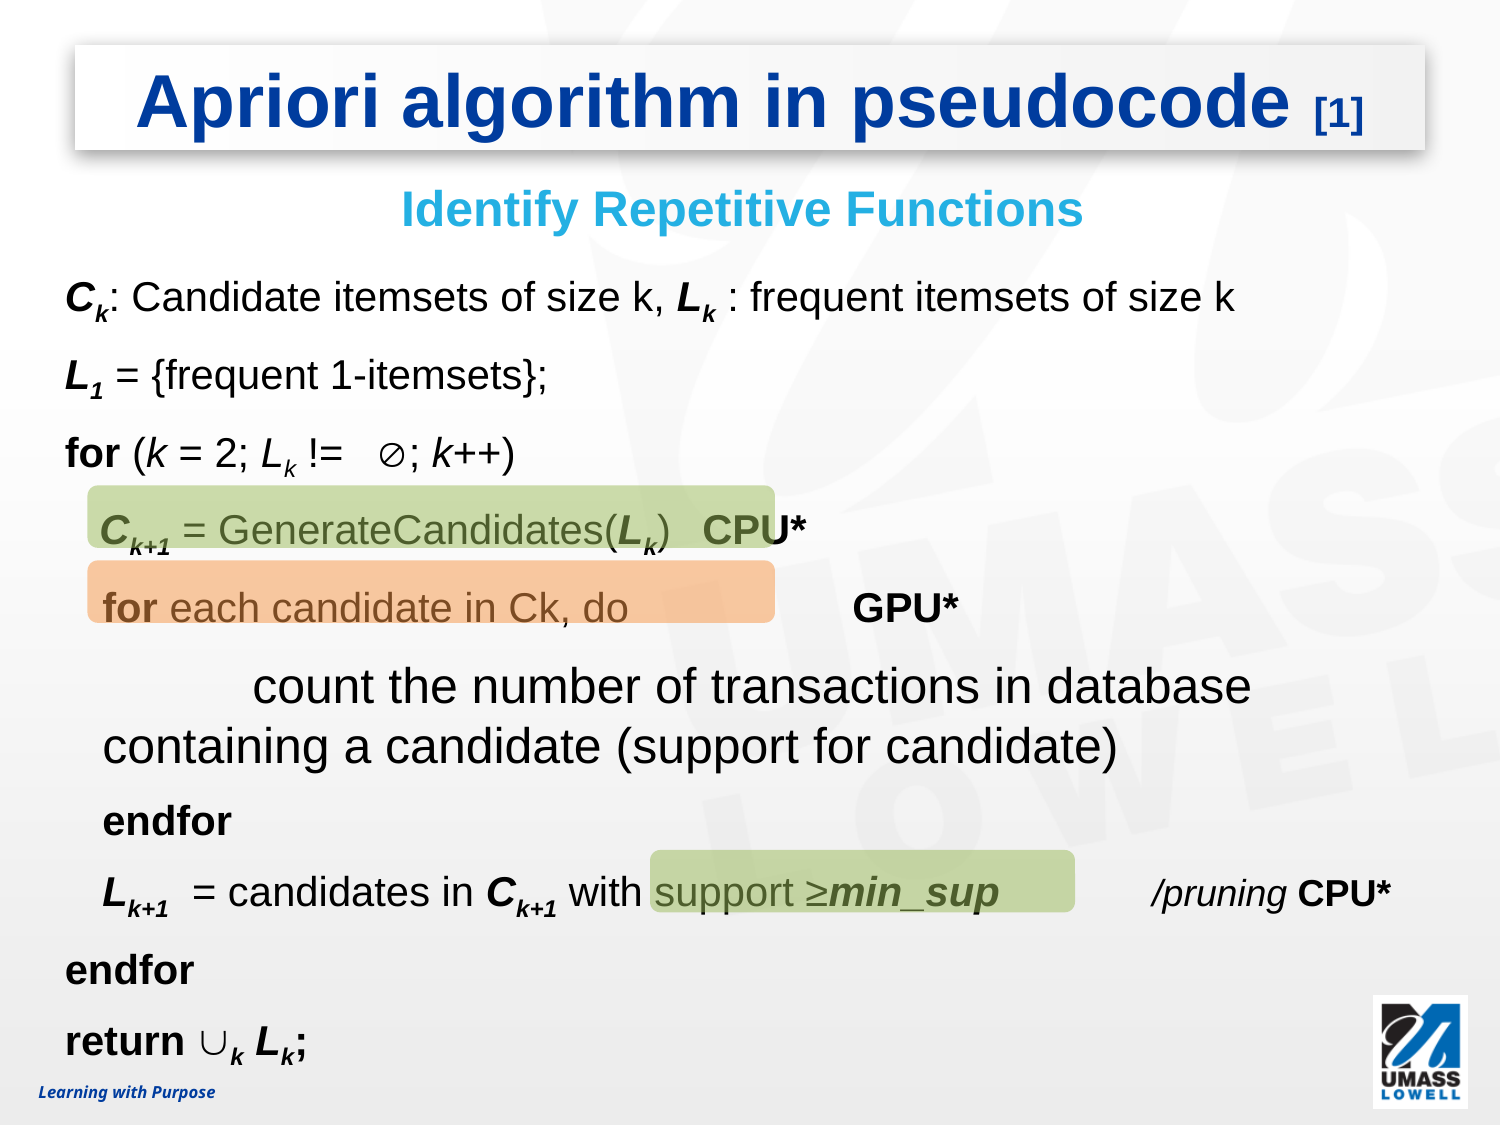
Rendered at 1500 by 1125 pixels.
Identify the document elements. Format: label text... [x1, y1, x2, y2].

list Identify Repetitive Functions [75, 162, 1425, 250]
list Ck: Candidate itemsets of size k, Lk : frequent itemsets of size k L1 = {frequent 1-itemsets}; for (k = 2; Lk != ; k++) Ck+1 = GenerateCandidates(Lk)‏ CPU* for each candidate in Ck, do GPU* count the number of transactions in database containing a candidate (support for candidate) endfor Lk+1 = candidates in Ck+1 with support ≥min_sup /pruning CPU* endfor return k Lk; [50, 262, 1488, 1063]
text_box [87, 560, 775, 623]
text_box [650, 849, 1076, 913]
text_box [87, 485, 775, 548]
picture [0, 0, 1500, 1125]
title Apriori algorithm in pseudocode [1] [75, 45, 1425, 150]
